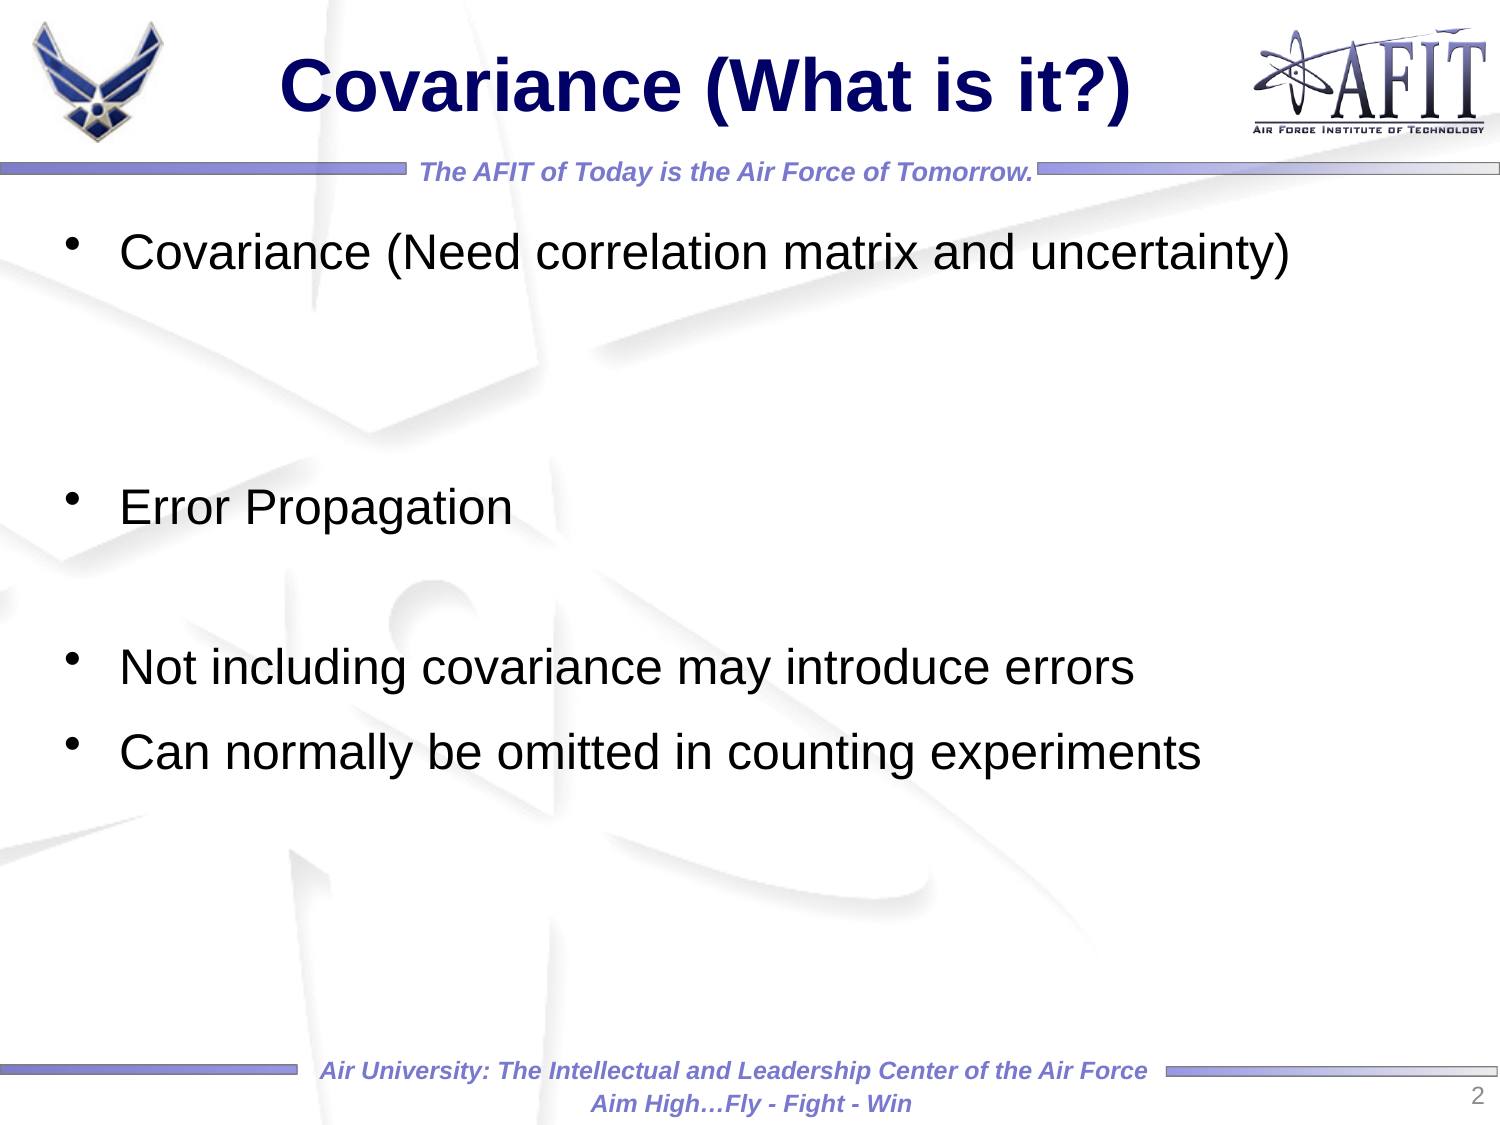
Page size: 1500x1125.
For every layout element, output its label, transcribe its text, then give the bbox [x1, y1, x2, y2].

picture [32, 21, 162, 143]
slide_number 2 [1149, 1065, 1500, 1125]
title Covariance (What is it?) [162, 0, 1251, 163]
